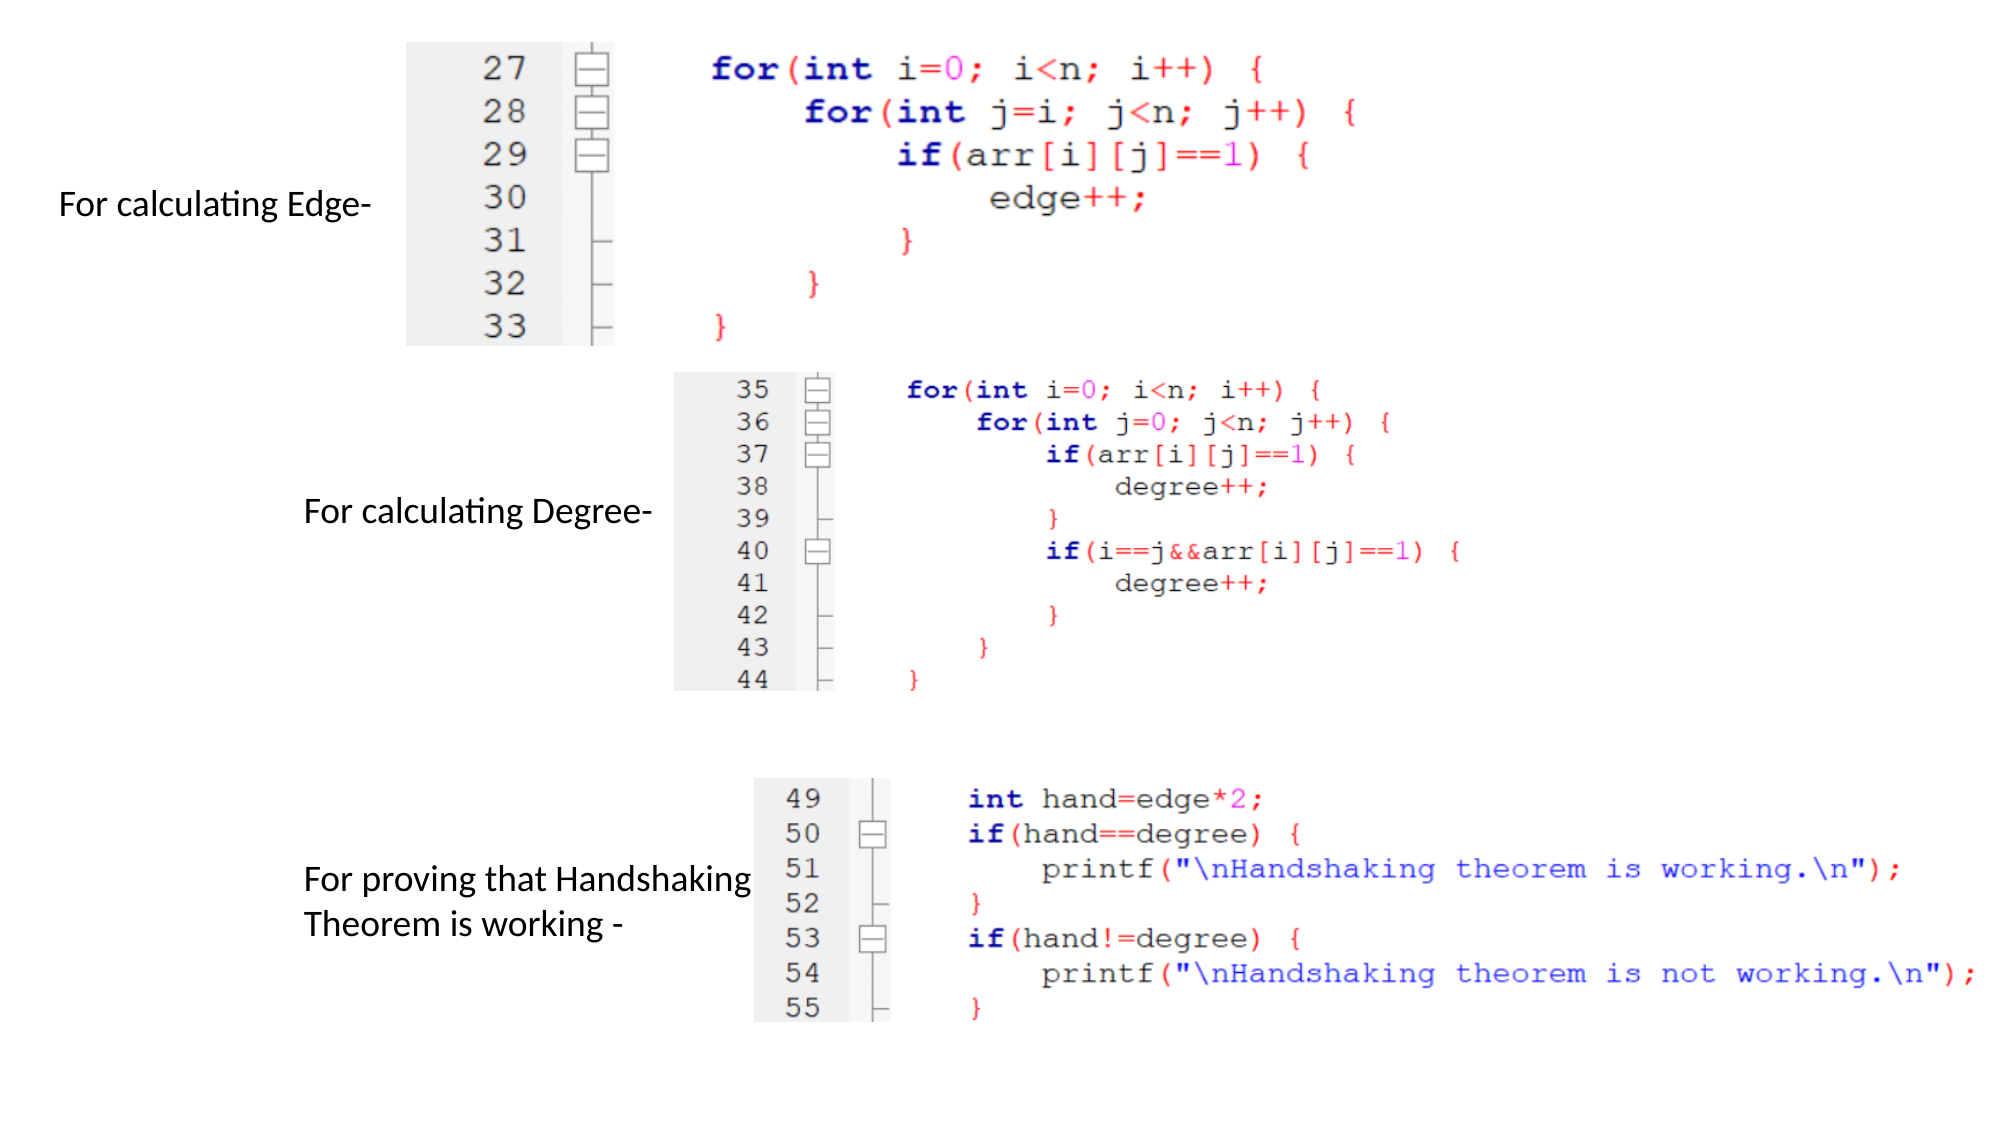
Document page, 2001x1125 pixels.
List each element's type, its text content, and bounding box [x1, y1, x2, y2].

text_box For calculating Degree- [289, 478, 674, 538]
text_box For proving that Handshaking Theorem is working - [289, 846, 754, 952]
picture [674, 372, 1507, 691]
text_box For calculating Edge- [43, 172, 406, 232]
picture [754, 778, 1983, 1022]
picture [406, 42, 1507, 346]
